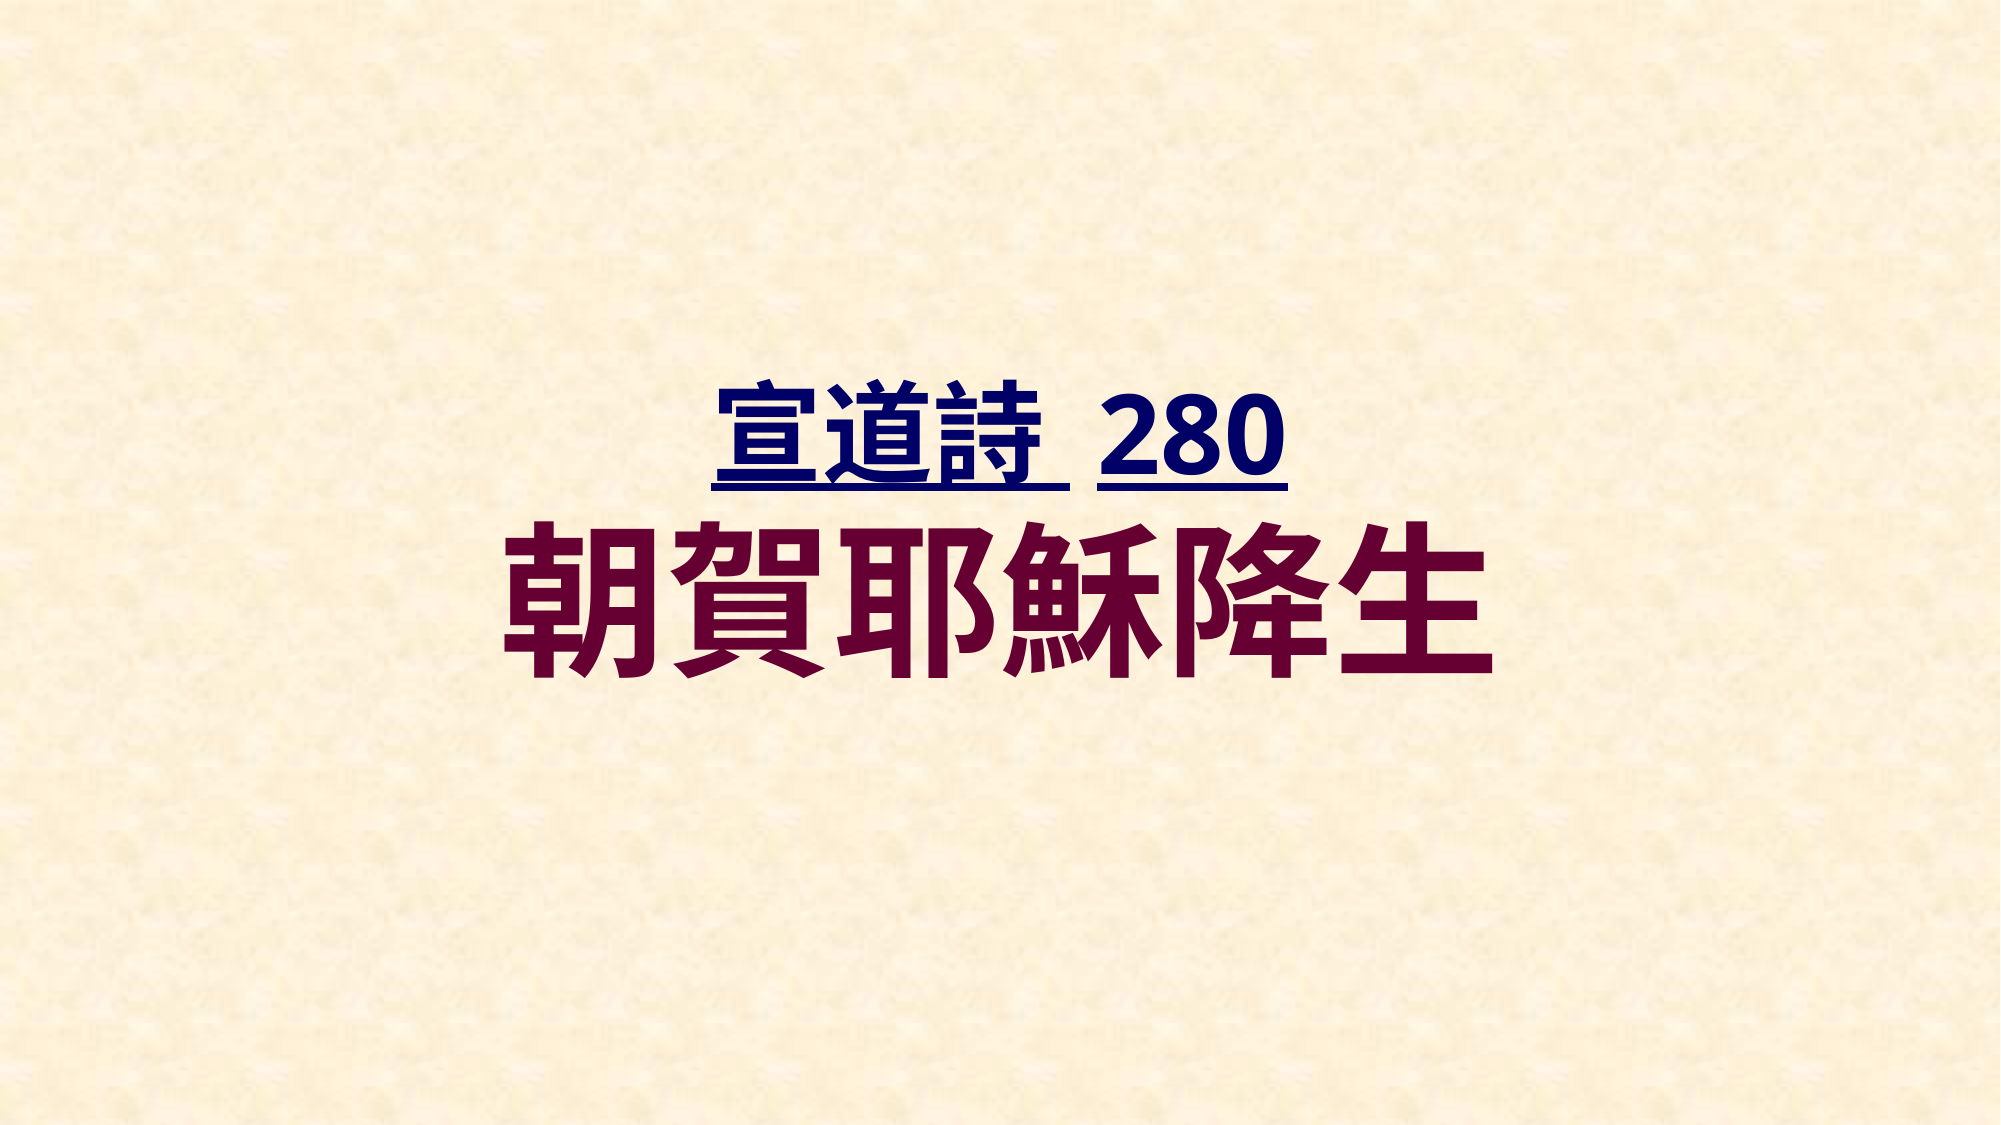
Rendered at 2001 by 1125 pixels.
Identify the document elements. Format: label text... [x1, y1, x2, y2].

title 宣道詩 280 朝賀耶穌降生 [0, 436, 2000, 624]
picture [0, 0, 2001, 1125]
